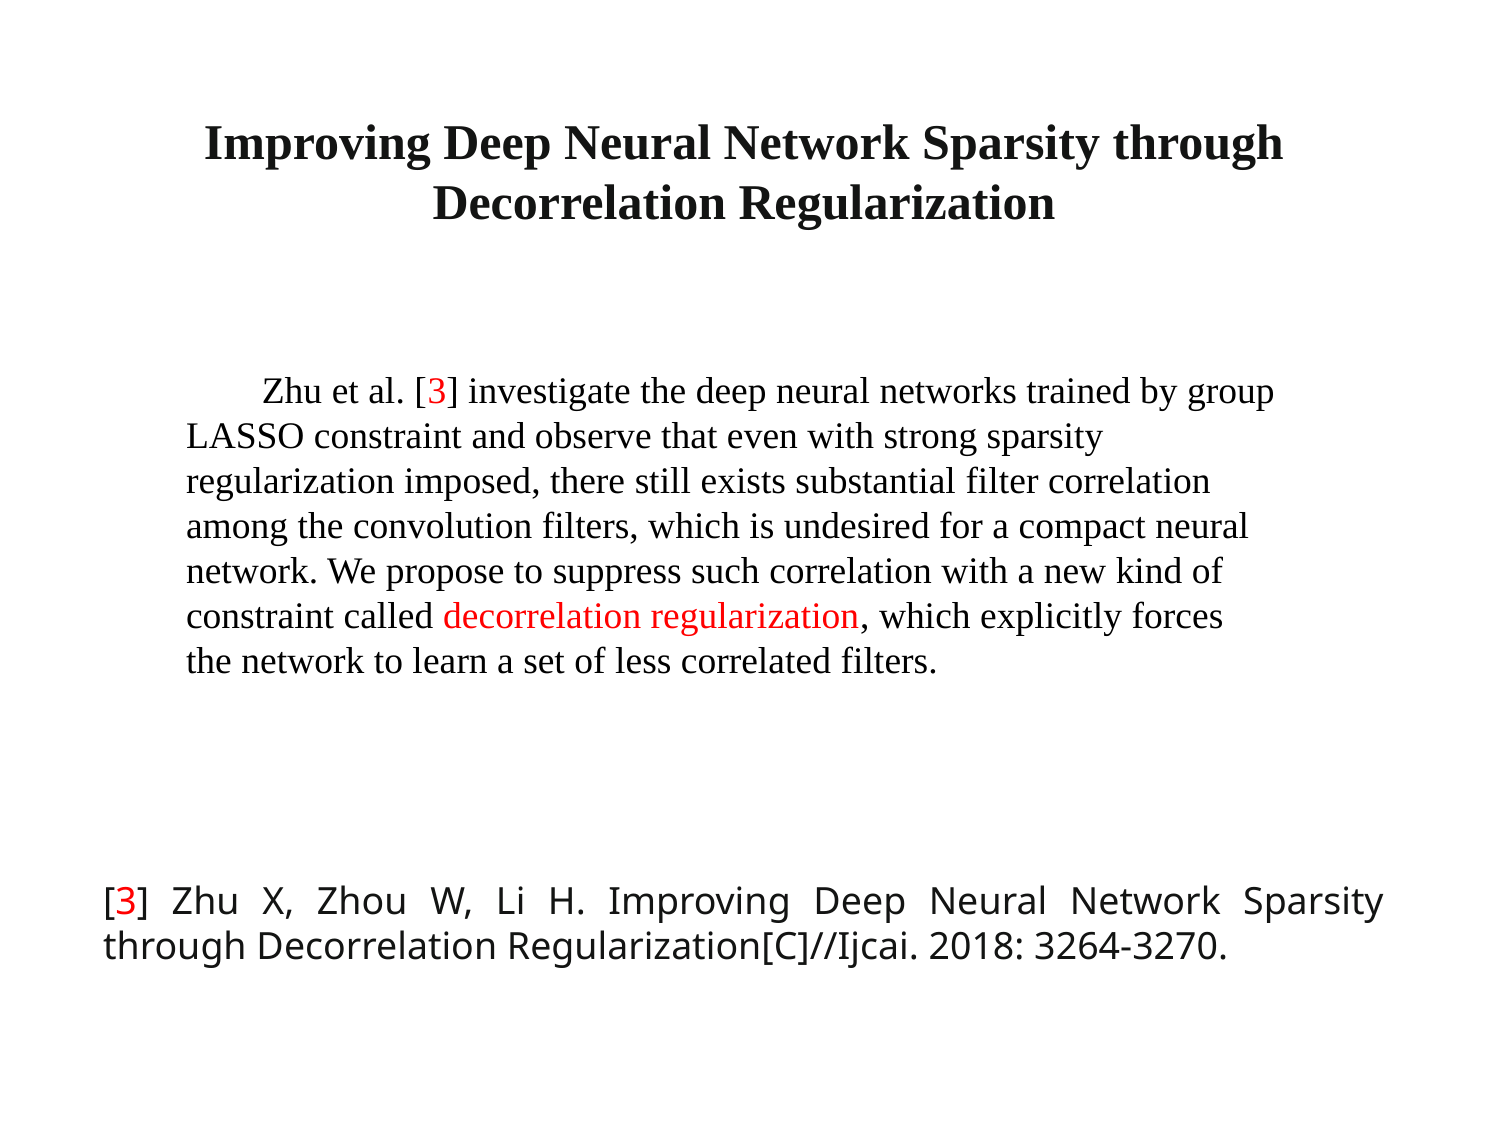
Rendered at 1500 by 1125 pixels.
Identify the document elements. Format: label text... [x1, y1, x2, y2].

text_box [3] Zhu X, Zhou W, Li H. Improving Deep Neural Network Sparsity through Decorrelation Regularization[C]//Ijcai. 2018: 3264-3270. [88, 869, 1400, 975]
text_box Improving Deep Neural Network Sparsity through Decorrelation Regularization [88, 101, 1400, 237]
text_box Zhu et al. [3] investigate the deep neural networks trained by group LASSO constraint and observe that even with strong sparsity regularization imposed, there still exists substantial filter correlation among the convolution filters, which is undesired for a compact neural network. We propose to suppress such correlation with a new kind of constraint called decorrelation regularization, which explicitly forces the network to learn a set of less correlated filters. [171, 359, 1294, 689]
